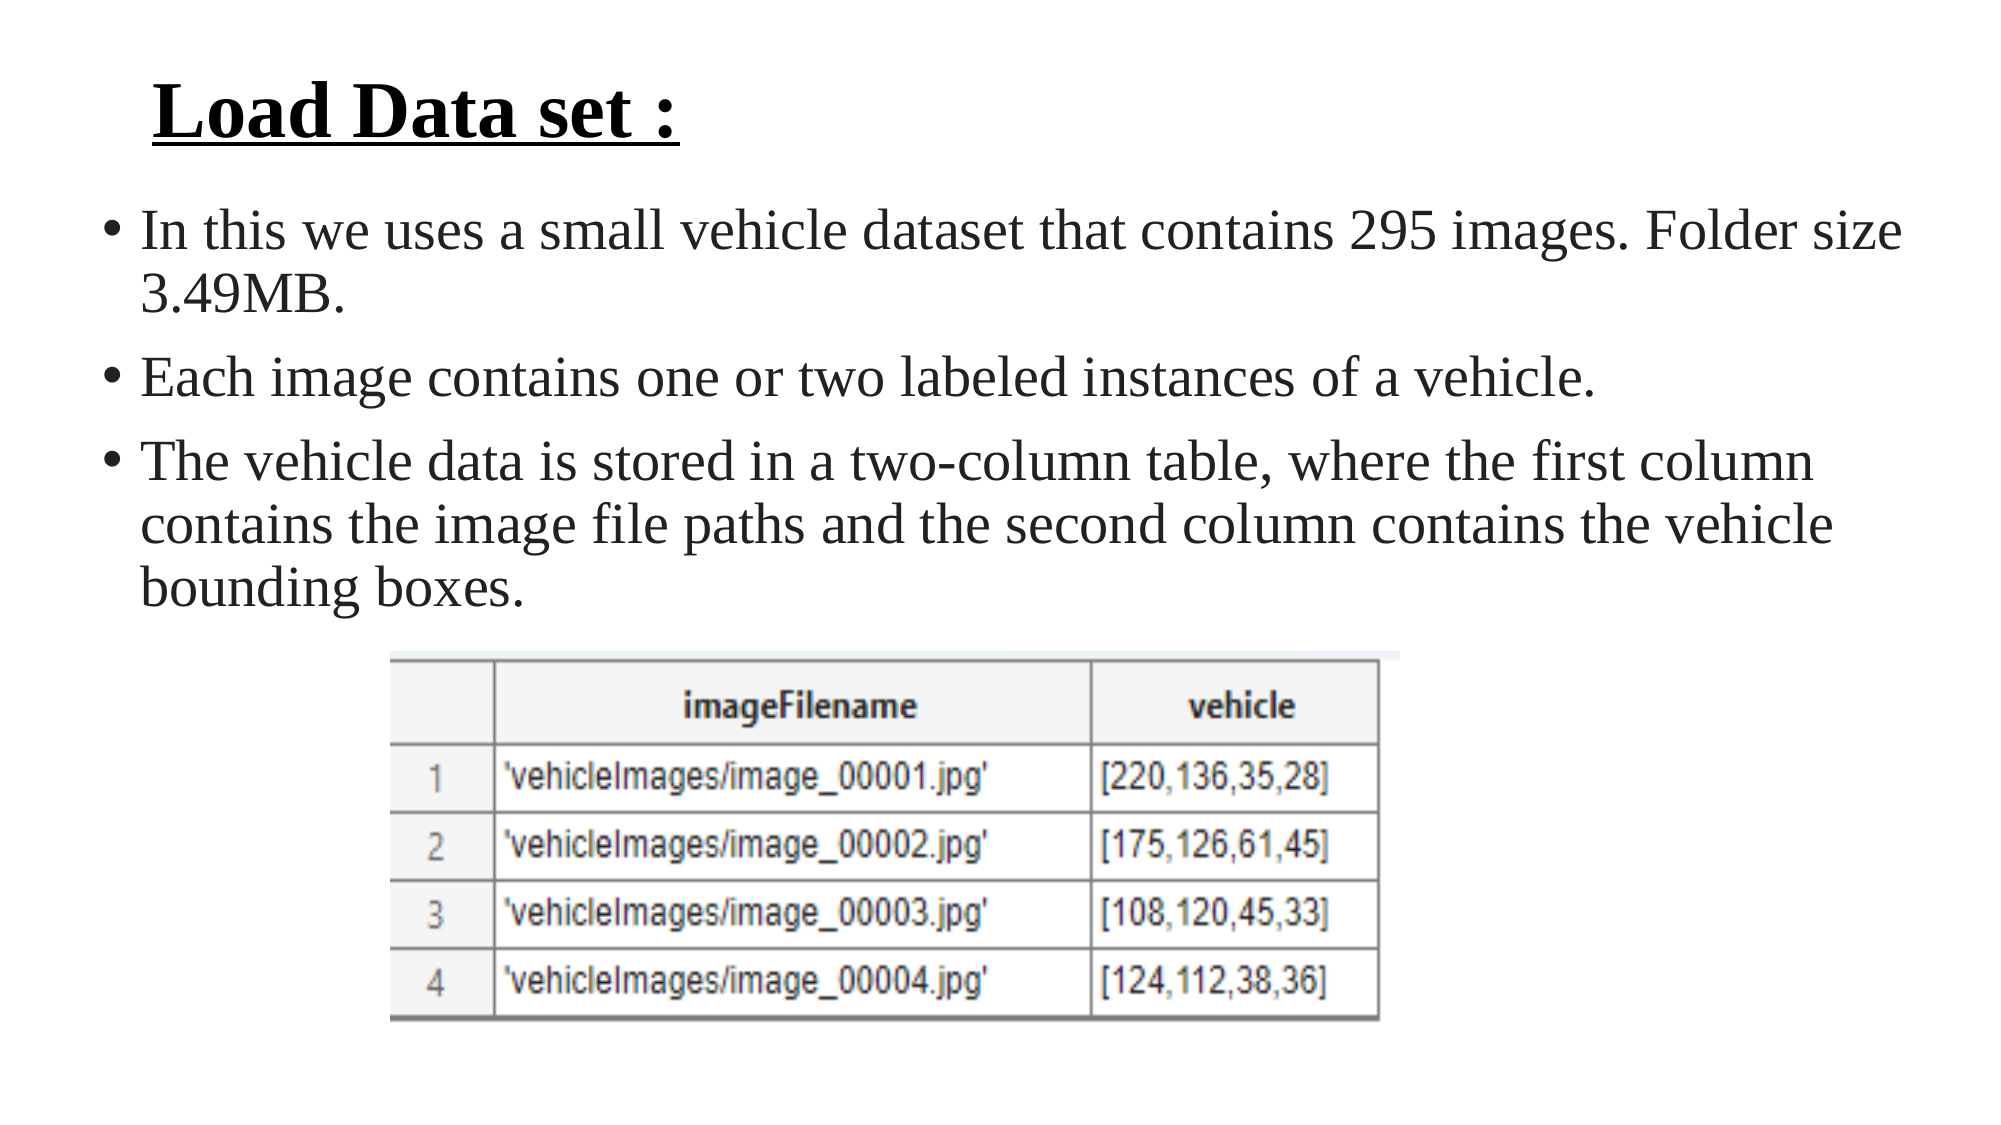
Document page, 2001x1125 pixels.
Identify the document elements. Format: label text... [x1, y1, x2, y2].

picture [390, 651, 1400, 1047]
list In this we uses a small vehicle dataset that contains 295 images. Folder size 3.49MB. Each image contains one or two labeled instances of a vehicle. The vehicle data is stored in a two-column table, where the first column contains the image file paths and the second column contains the vehicle bounding boxes. [87, 192, 1952, 1047]
title Load Data set : [137, 59, 1863, 163]
